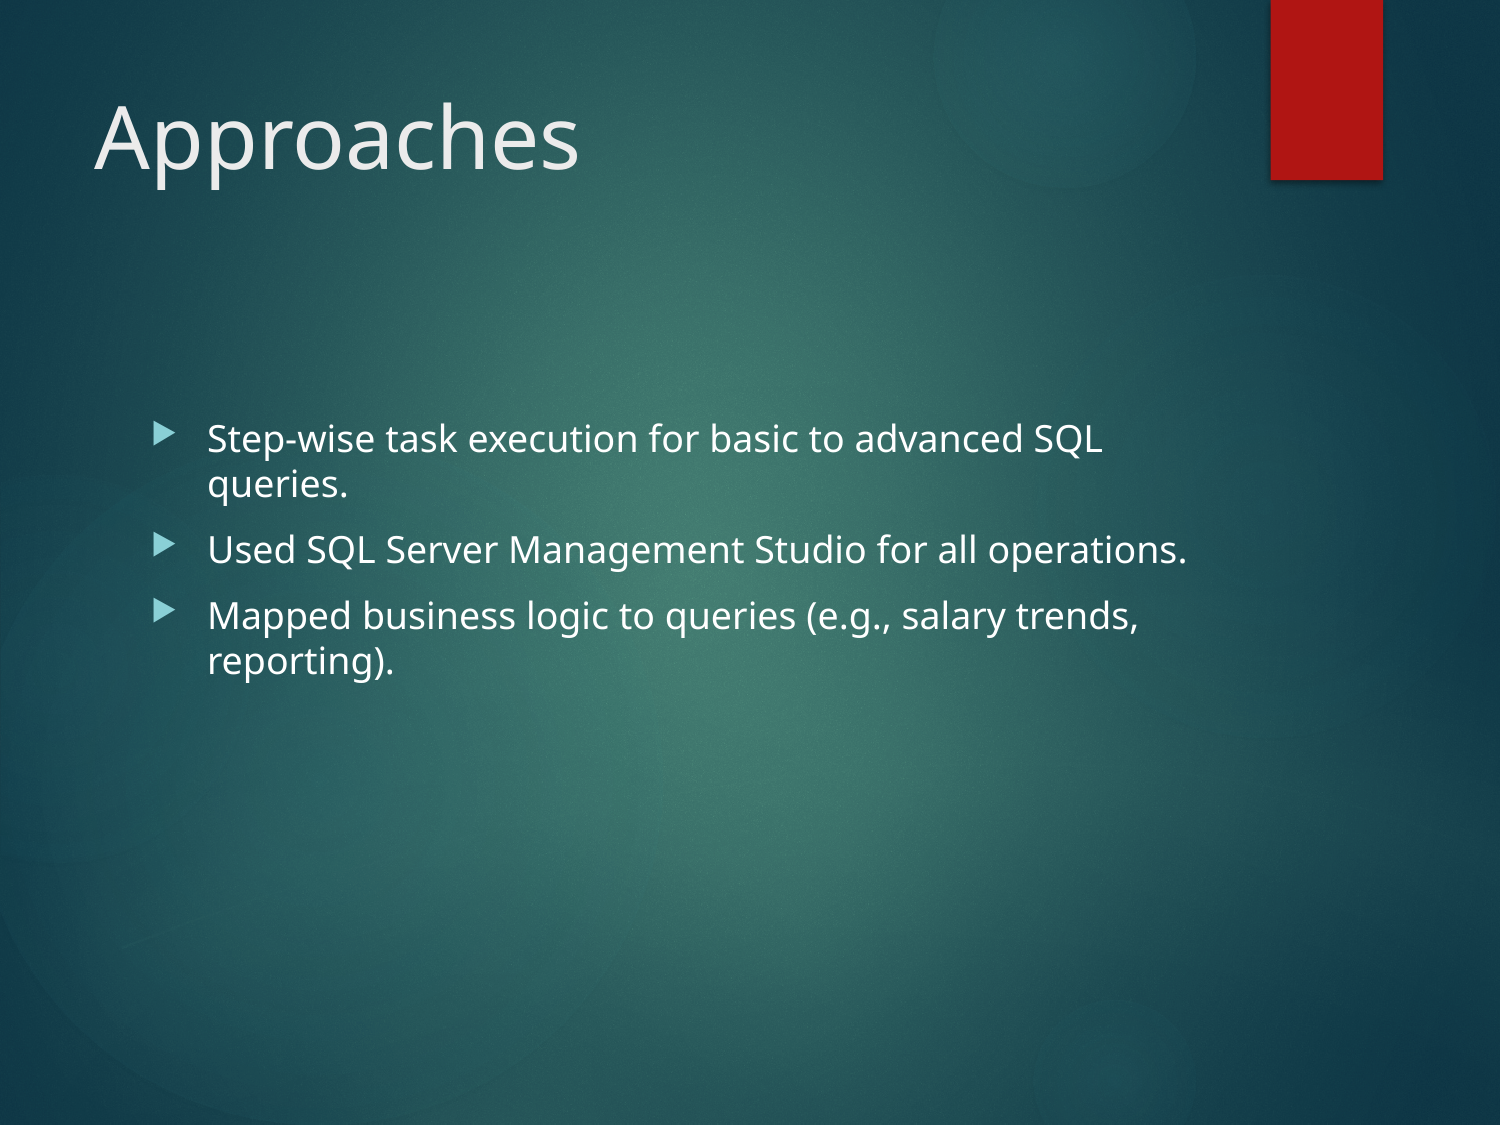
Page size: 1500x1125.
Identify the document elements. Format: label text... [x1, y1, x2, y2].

title Approaches [79, 74, 1237, 304]
list Step-wise task execution for basic to advanced SQL queries. Used SQL Server Management Studio for all operations. Mapped business logic to queries (e.g., salary trends, reporting). [135, 336, 1237, 1025]
